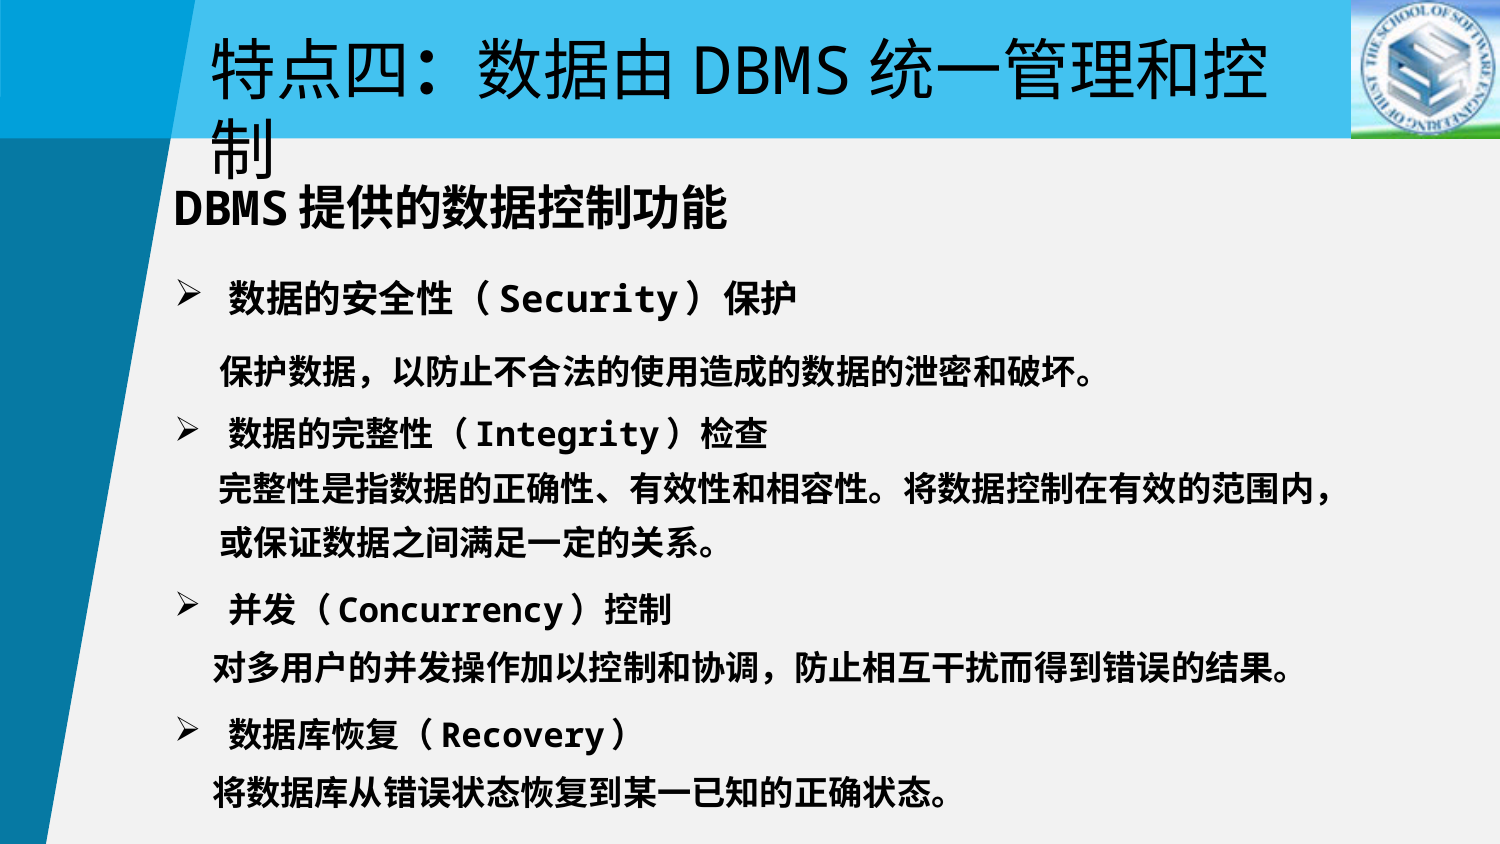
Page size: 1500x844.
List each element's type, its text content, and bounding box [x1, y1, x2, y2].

list DBMS提供的数据控制功能 数据的安全性（Security）保护 保护数据，以防止不合法的使用造成的数据的泄密和破坏。 数据的完整性（Integrity）检查 完整性是指数据的正确性、有效性和相容性。将数据控制在有效的范围内， 或保证数据之间满足一定的关系。 并发（Concurrency）控制 对多用户的并发操作加以控制和协调，防止相互干扰而得到错误的结果。 数据库恢复（Recovery） 将数据库从错误状态恢复到某一已知的正确状态。 [159, 135, 1477, 824]
title 特点四：数据由DBMS统一管理和控制 [194, 20, 1341, 130]
picture [1351, 0, 1500, 139]
